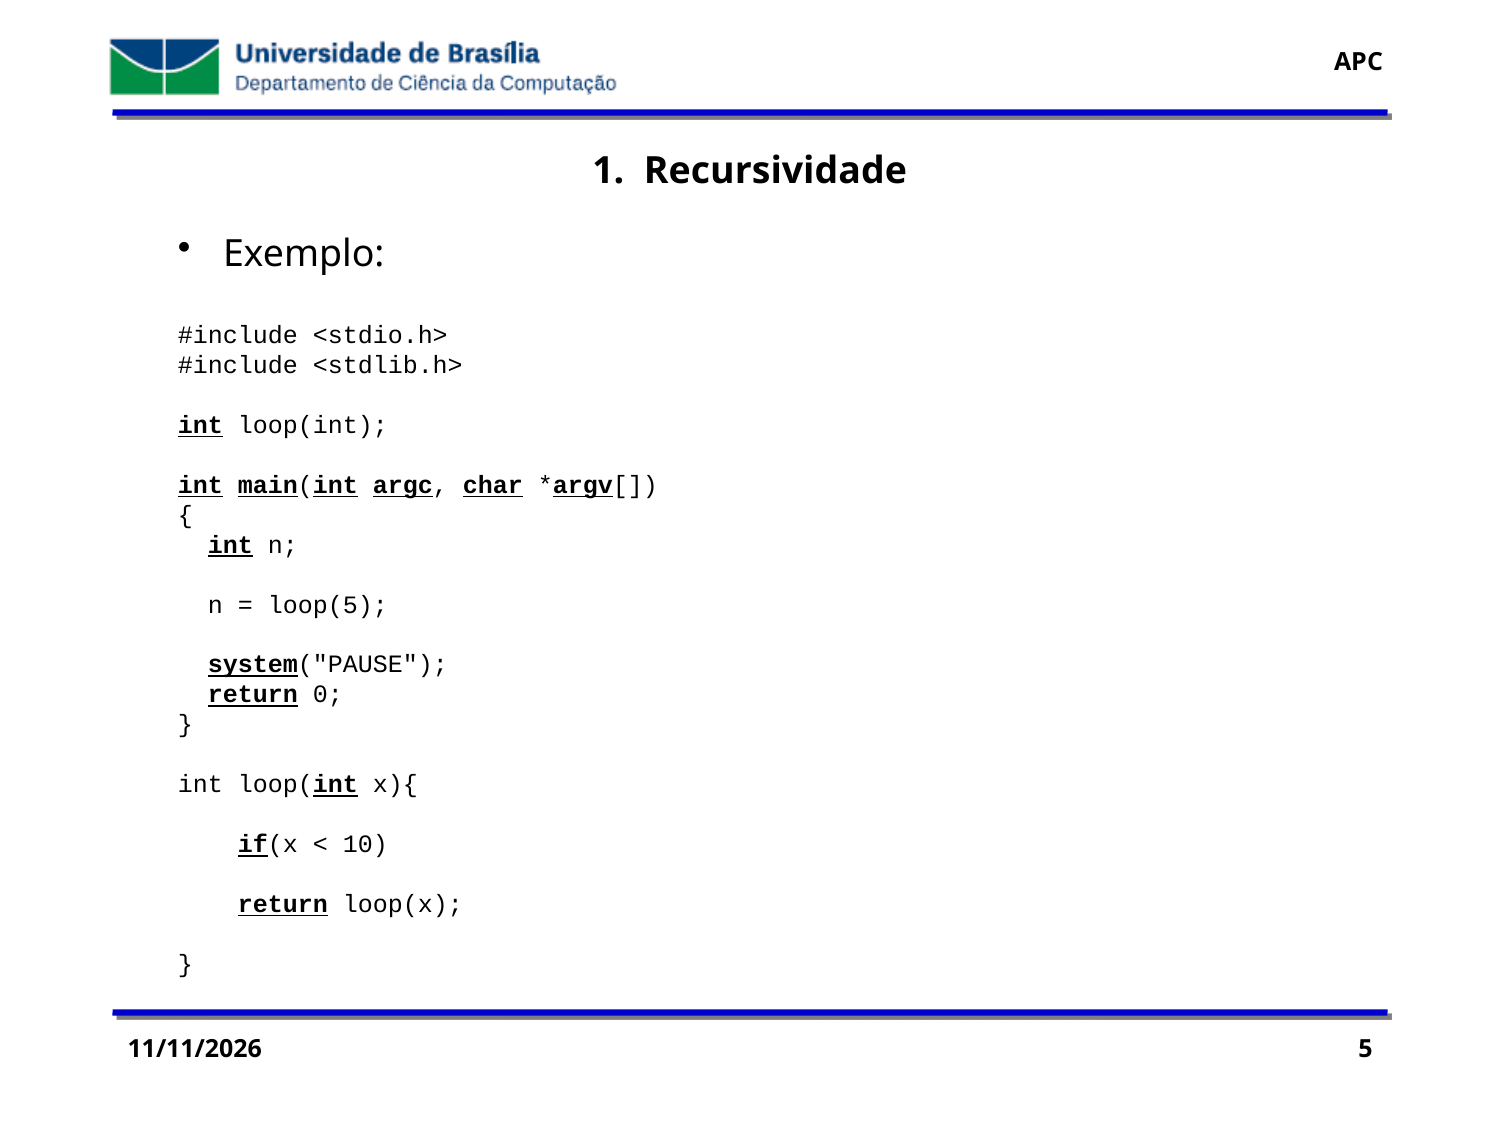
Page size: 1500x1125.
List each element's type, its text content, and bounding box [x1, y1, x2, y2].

slide_number 5 [1074, 1024, 1388, 1101]
text_box Exemplo: #include <stdio.h> #include <stdlib.h> int loop(int); int main(int argc, char *argv[]) { int n; n = loop(5); system("PAUSE"); return 0; } int loop(int x){ if(x < 10) return loop(x); } [163, 221, 1301, 985]
picture [105, 35, 632, 100]
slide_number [112, 1024, 426, 1101]
text_box 1. Recursividade [112, 138, 1388, 198]
